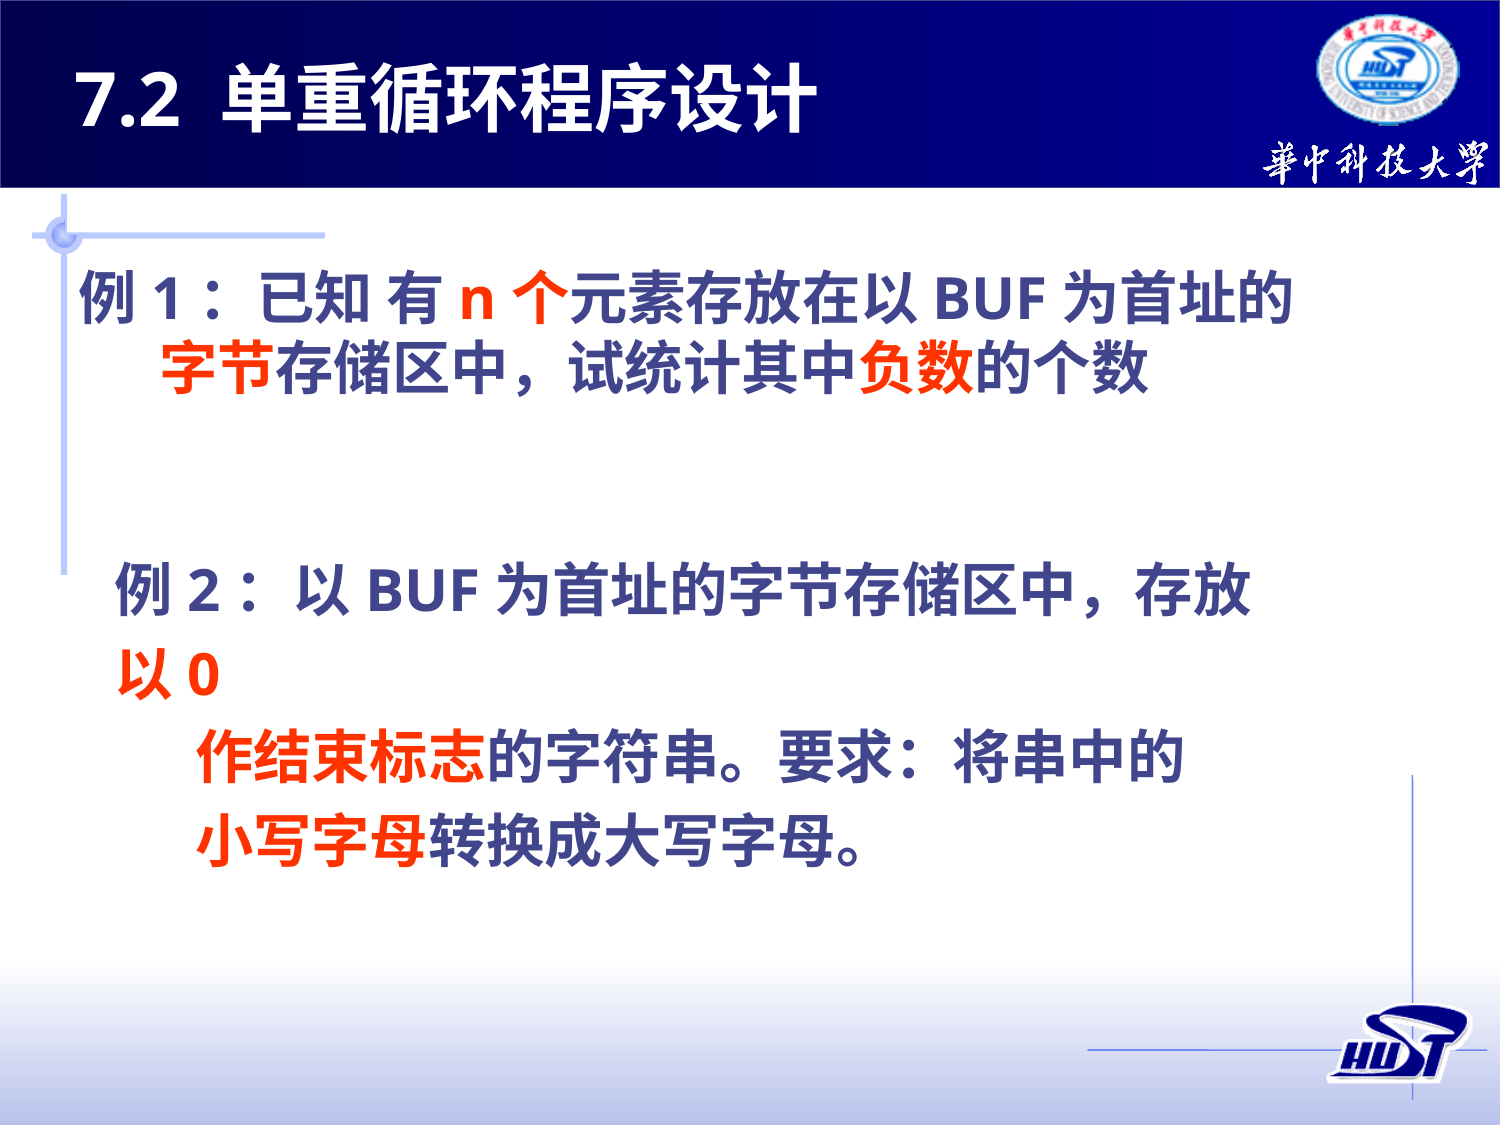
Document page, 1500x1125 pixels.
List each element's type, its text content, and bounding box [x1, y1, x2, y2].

picture [1316, 14, 1460, 126]
picture [1262, 140, 1488, 185]
text_box 例1：已知 有n个元素存放在以BUF为首址的 字节存储区中，试统计其中负数的个数 [64, 253, 1310, 409]
text_box 例2：以BUF为首址的字节存储区中，存放以0 作结束标志的字符串。要求：将串中的 小写字母转换成大写字母。 [100, 531, 1306, 882]
text_box 7.2 单重循环程序设计 [59, 44, 835, 149]
